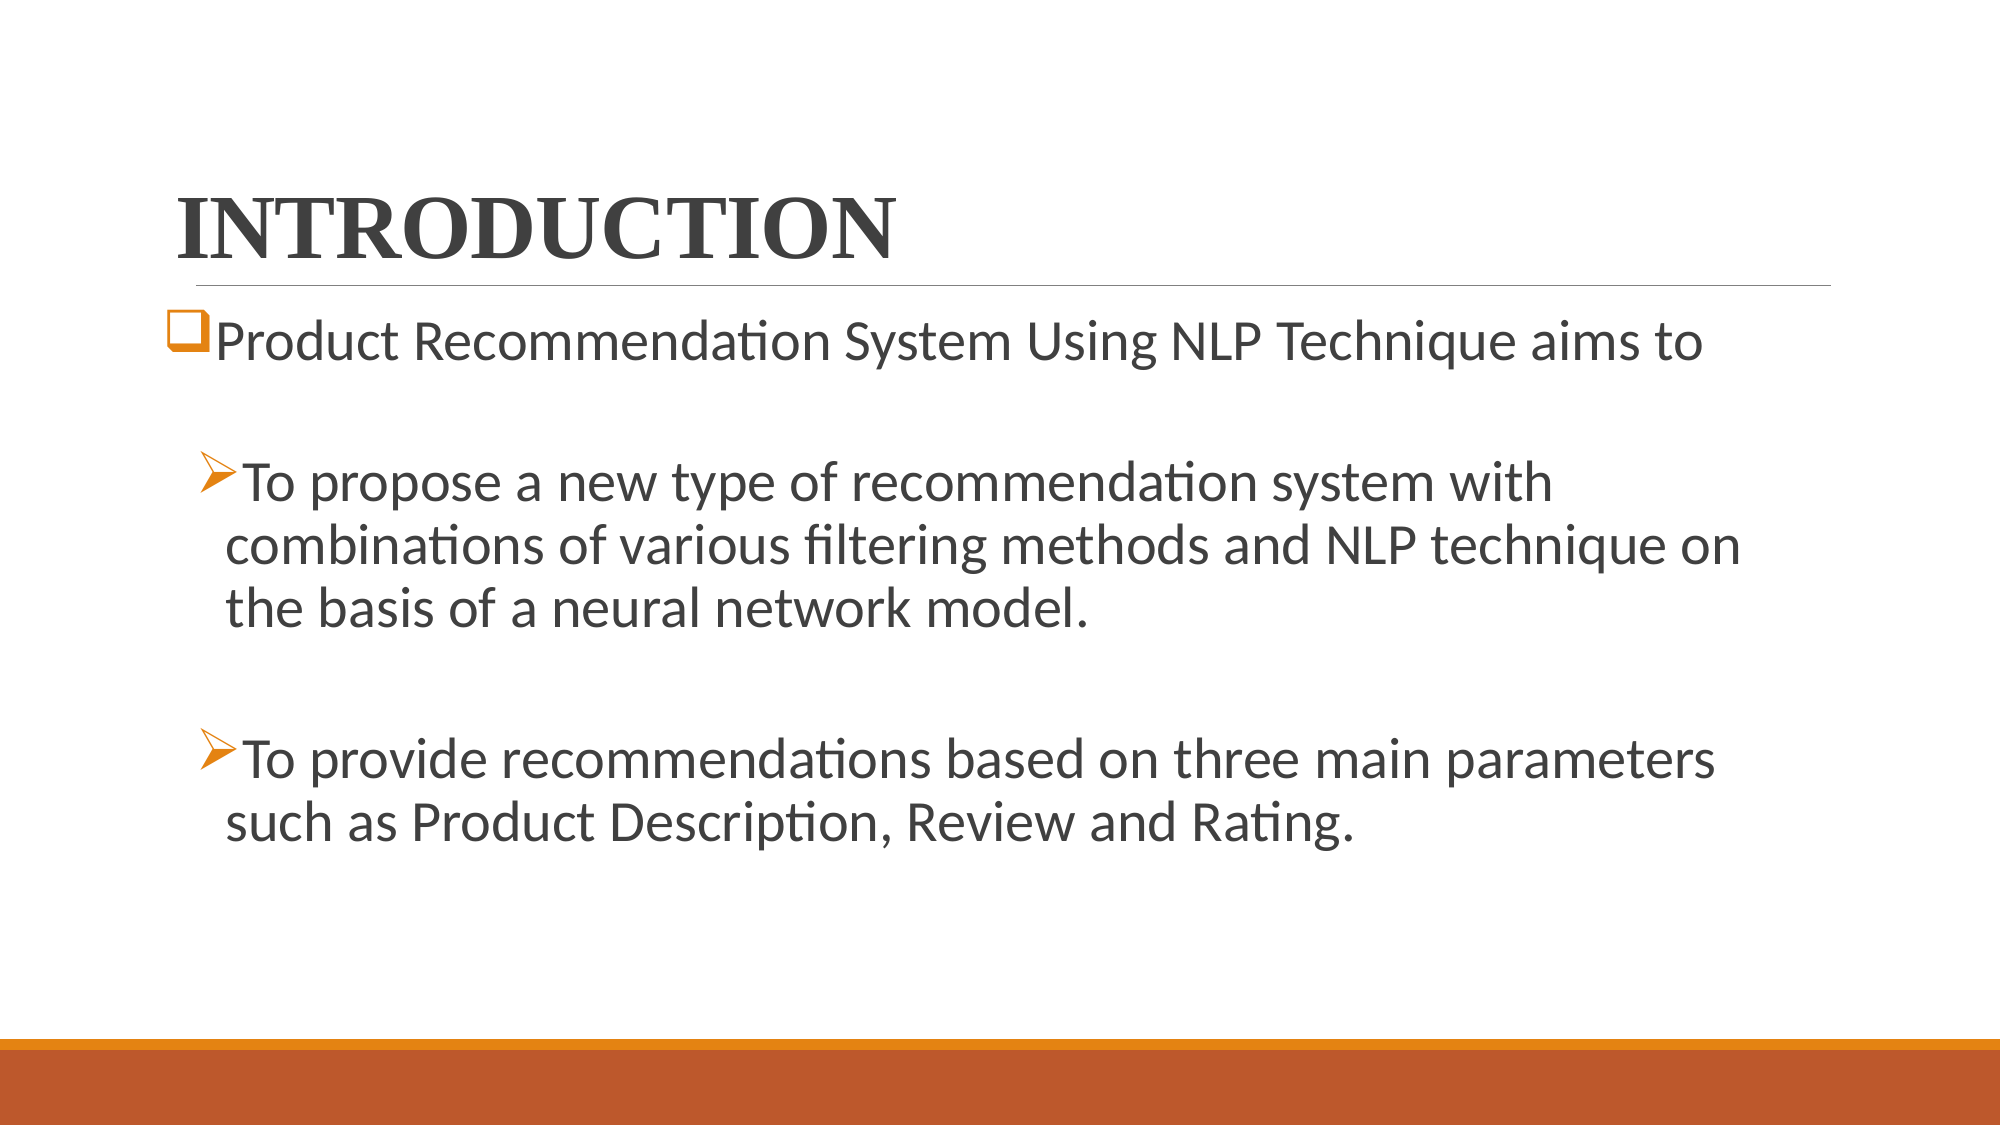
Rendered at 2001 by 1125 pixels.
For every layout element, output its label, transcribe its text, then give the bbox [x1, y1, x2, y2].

title INTRODUCTION [115, 47, 1830, 285]
list Product Recommendation System Using NLP Technique aims to To propose a new type of recommendation system with combinations of various filtering methods and NLP technique on the basis of a neural network model. To provide recommendations based on three main parameters such as Product Description, Review and Rating. [162, 302, 1830, 963]
